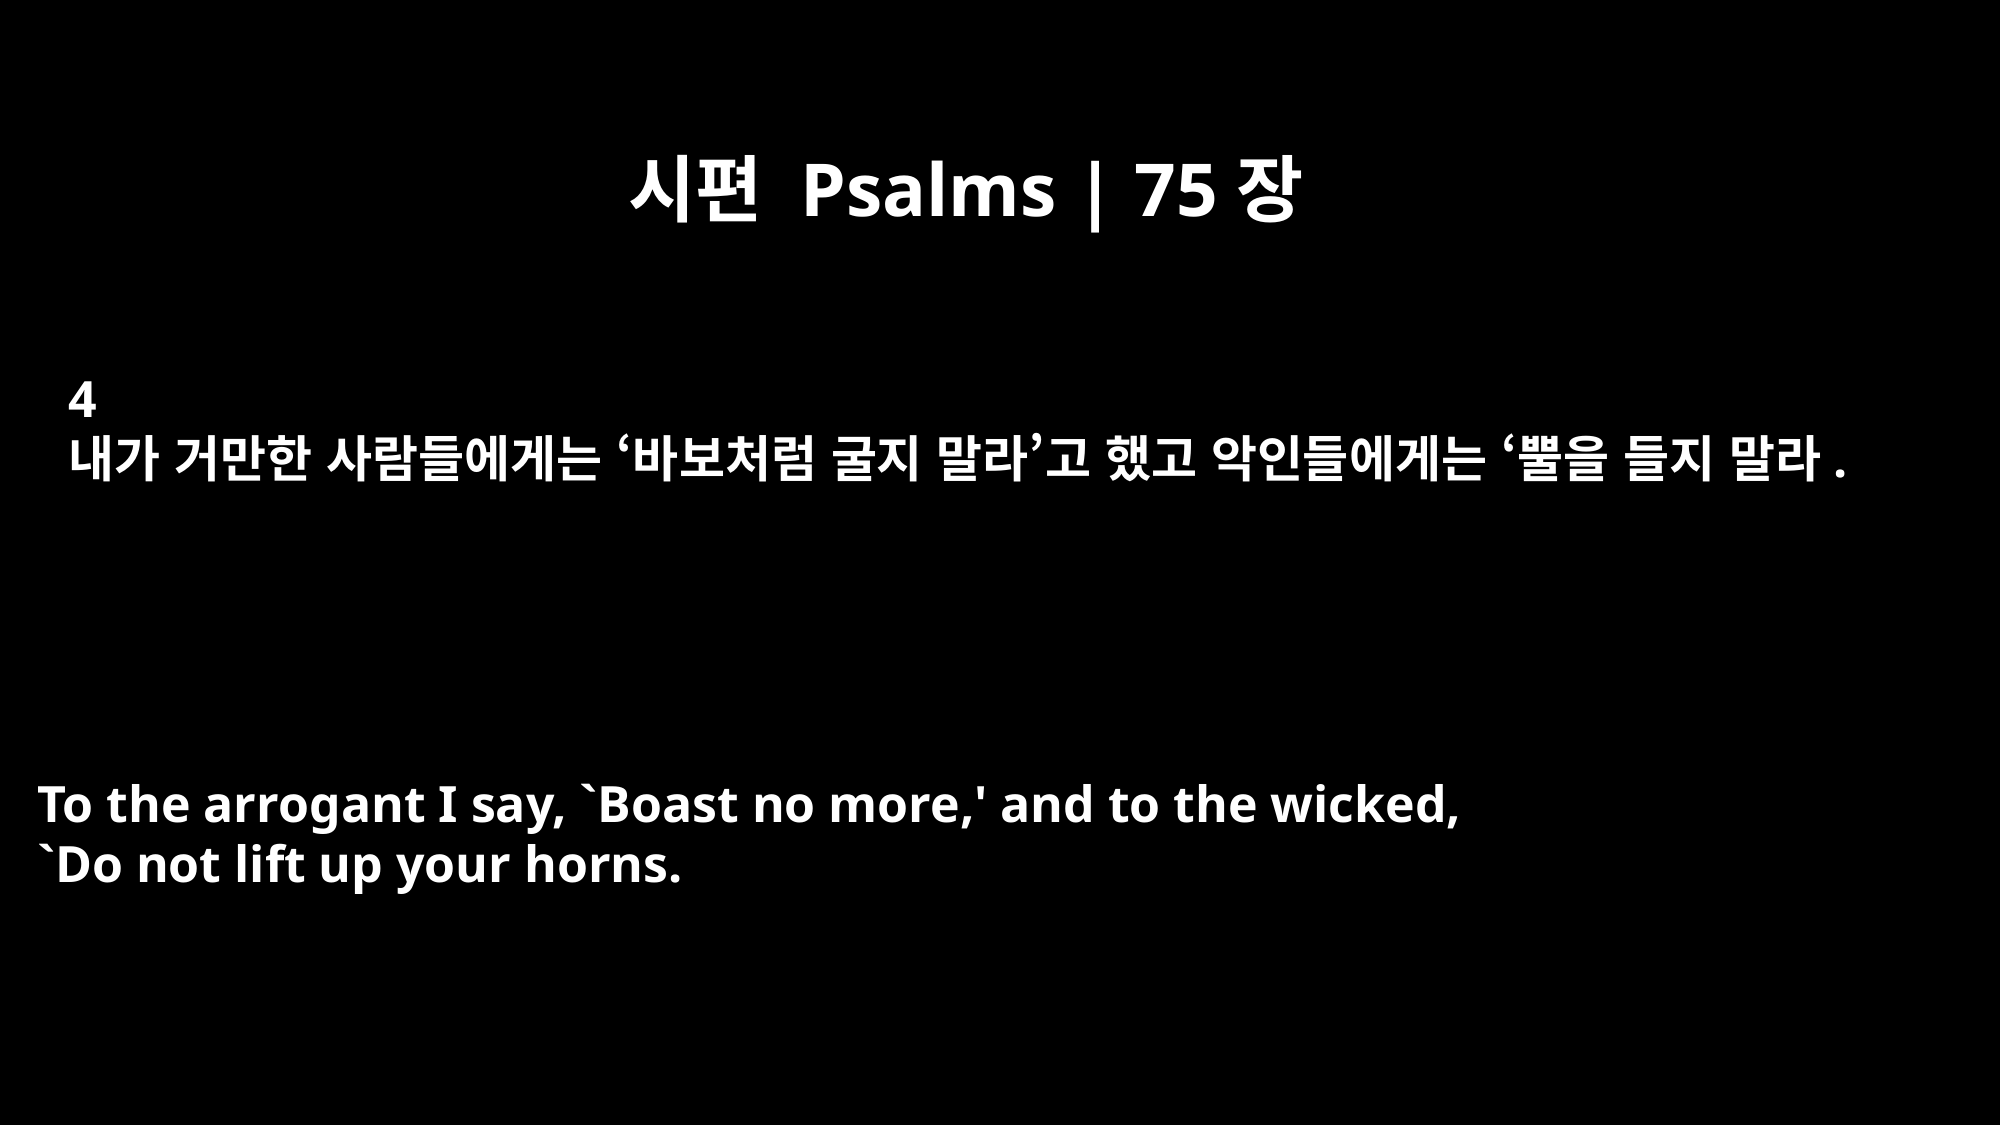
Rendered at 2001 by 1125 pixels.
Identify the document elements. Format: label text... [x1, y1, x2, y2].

text_box 시편 Psalms | 75장 [613, 136, 1319, 239]
text_box 4 내가 거만한 사람들에게는 ‘바보처럼 굴지 말라’고 했고 악인들에게는 ‘뿔을 들지 말라. [54, 359, 1863, 495]
text_box To the arrogant I say, `Boast no more,' and to the wicked, `Do not lift up your horns. [22, 764, 1490, 900]
